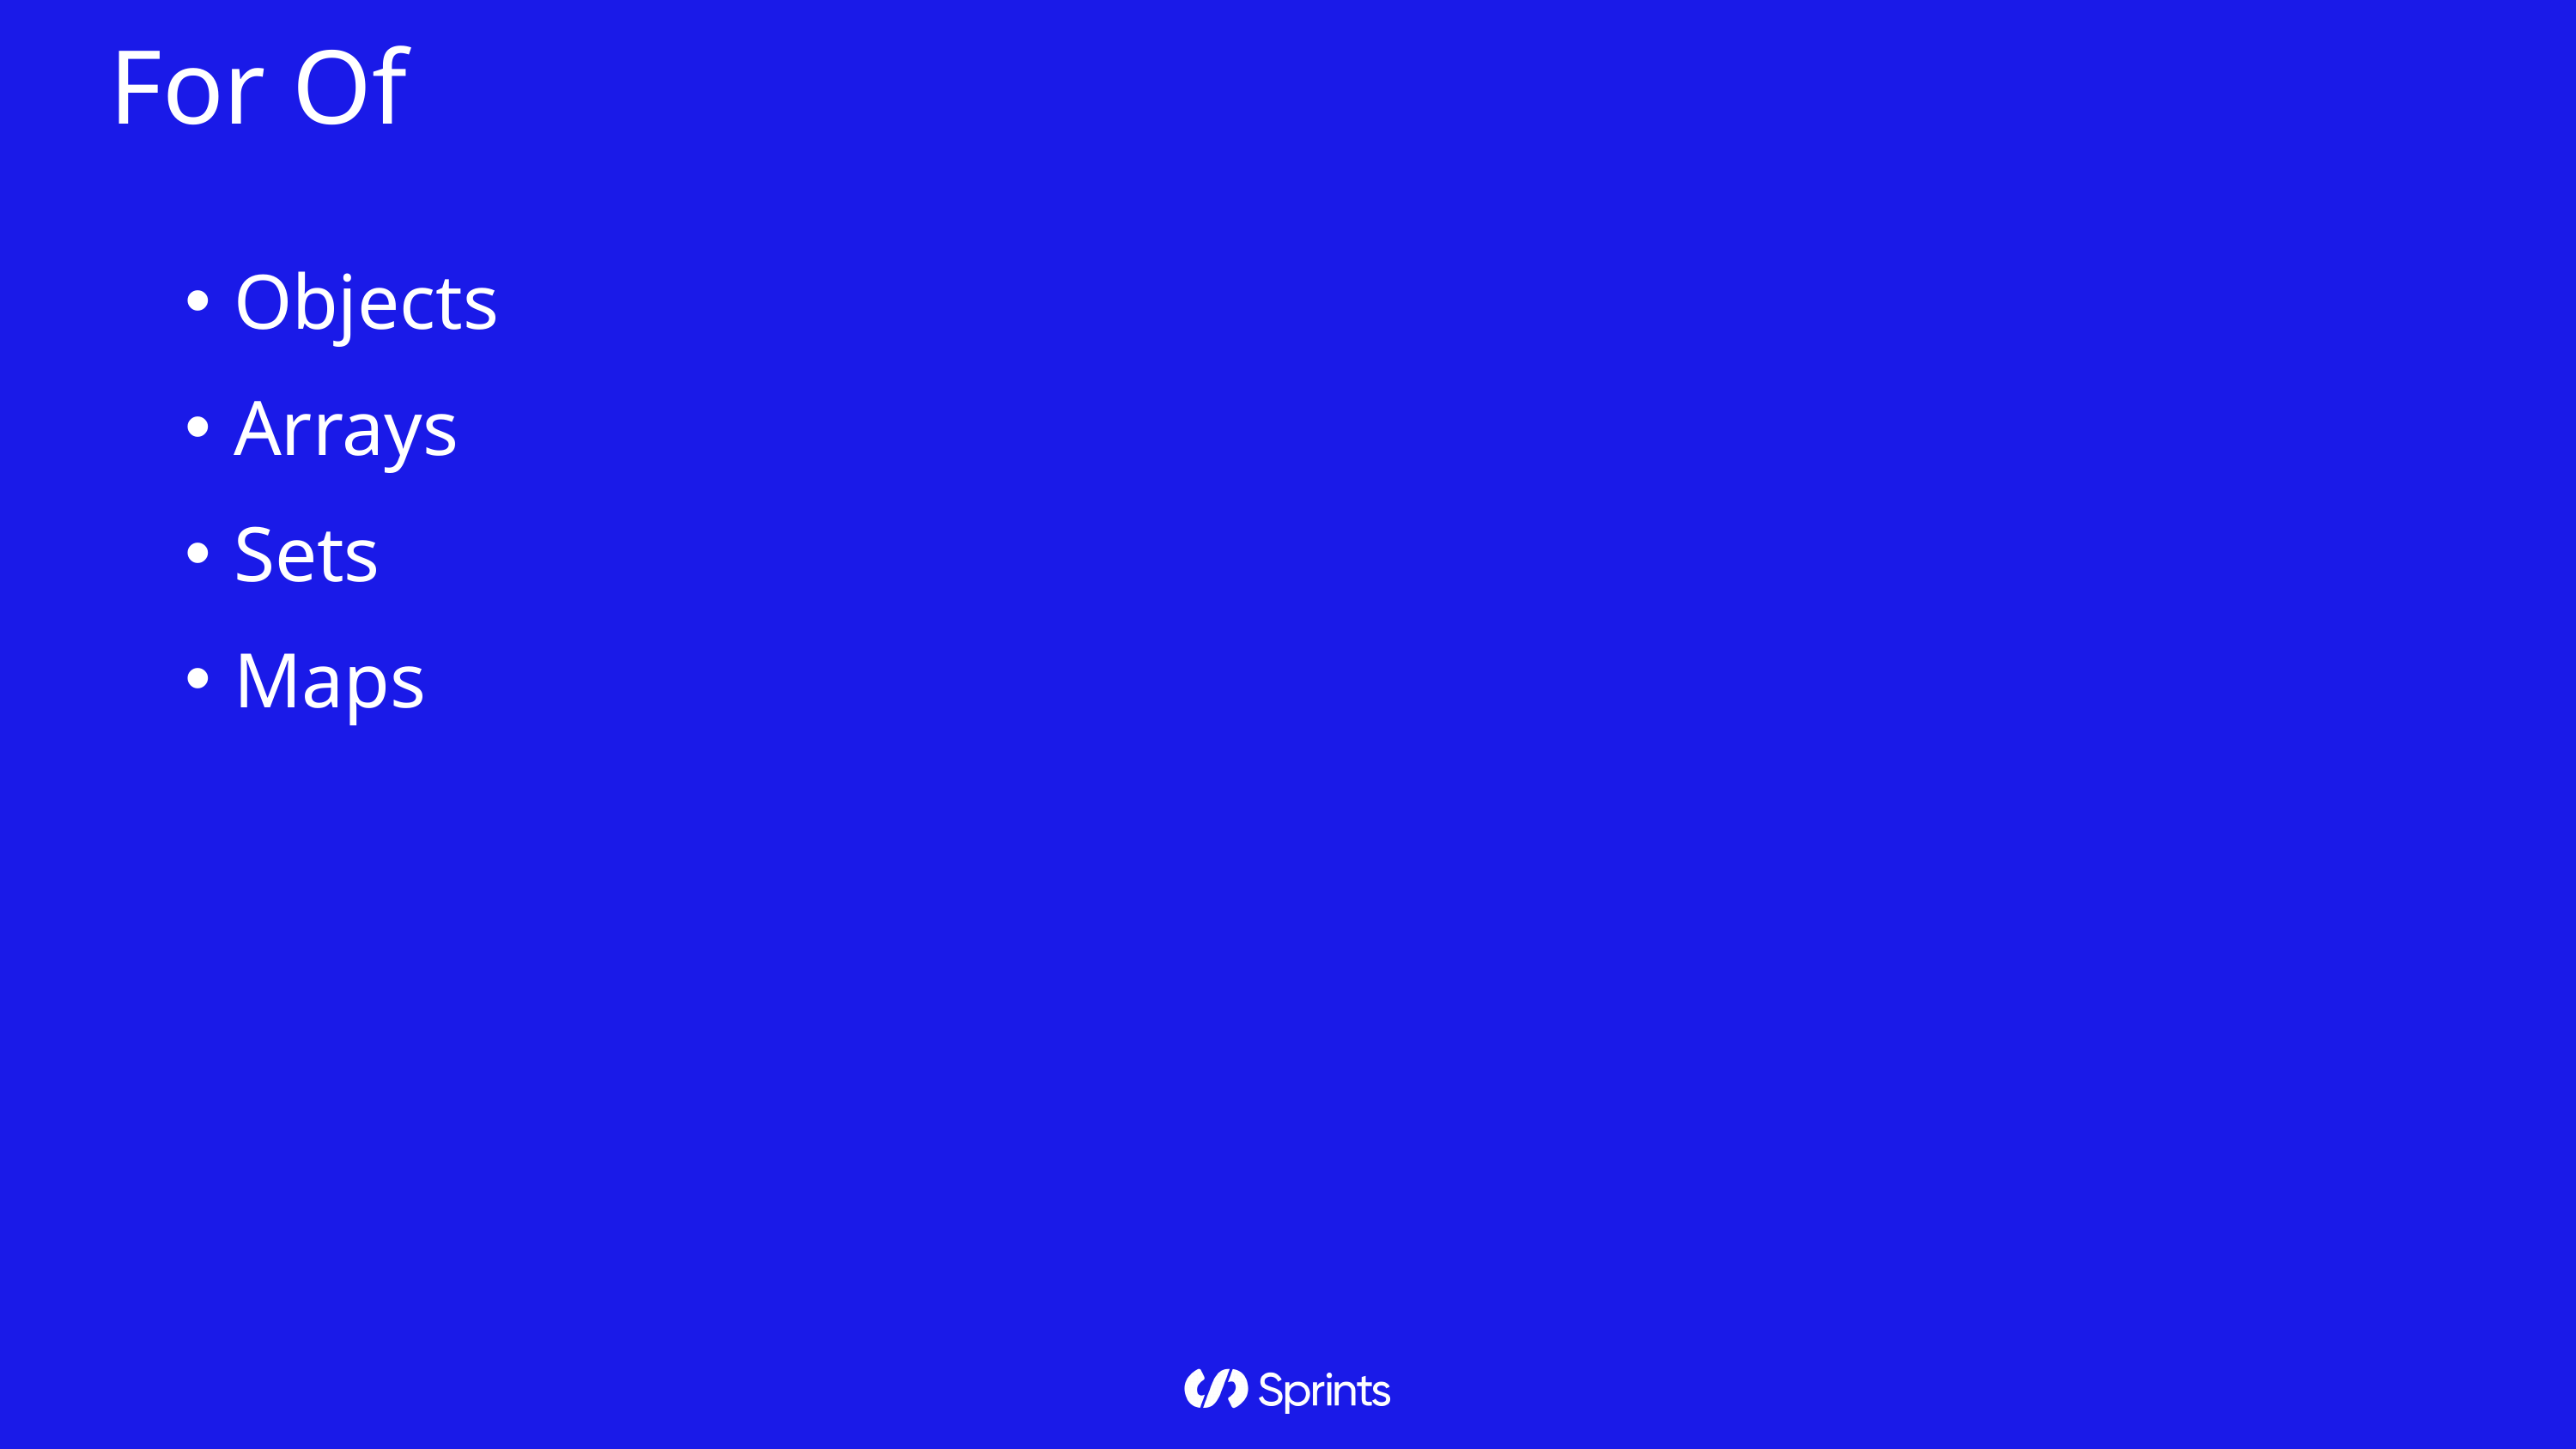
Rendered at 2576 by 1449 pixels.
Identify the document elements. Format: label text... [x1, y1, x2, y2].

text_box Objects Arrays Sets Maps [136, 218, 1651, 766]
text_box For Of [109, 1, 2323, 167]
picture [1167, 1368, 1409, 1414]
